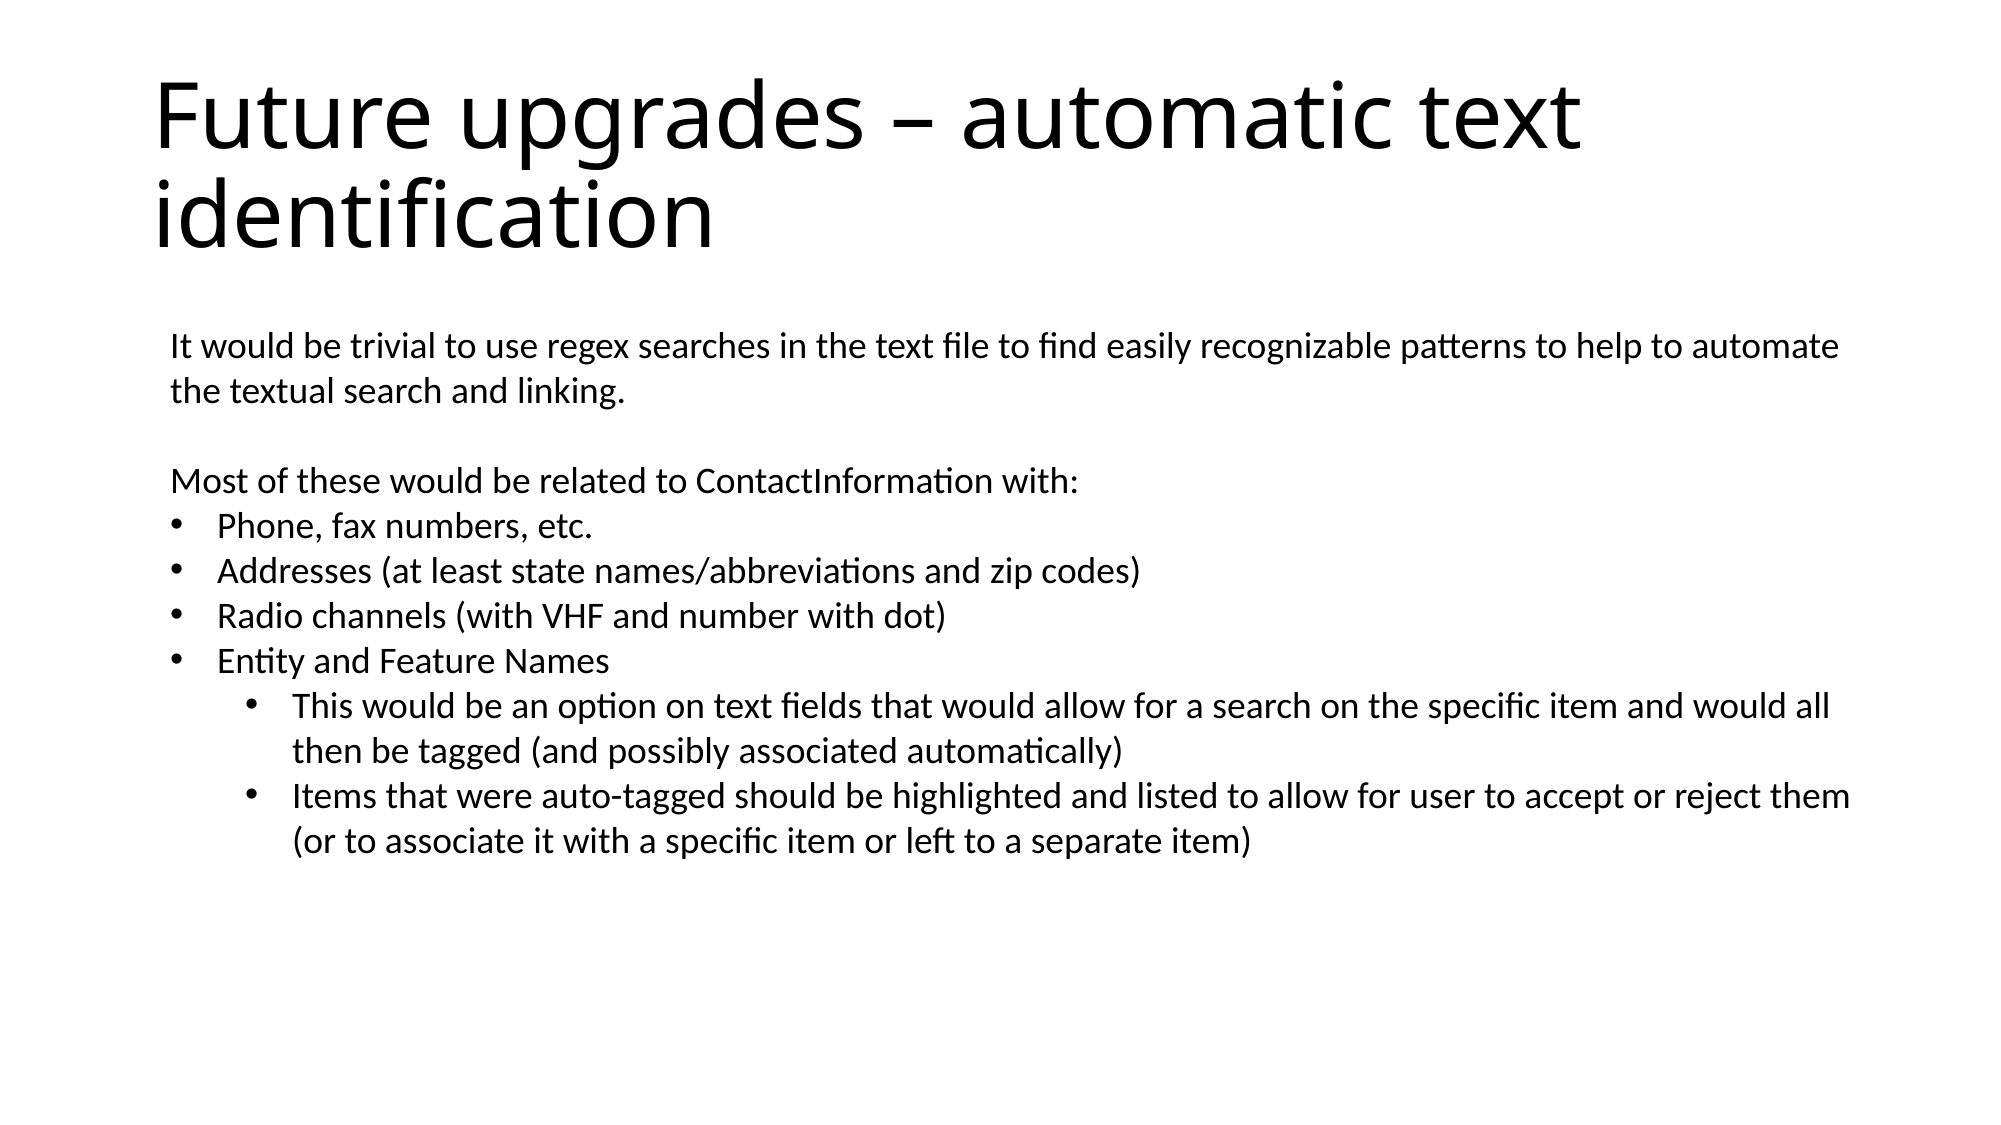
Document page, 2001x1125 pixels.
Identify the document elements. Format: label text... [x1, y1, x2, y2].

text_box It would be trivial to use regex searches in the text file to find easily recognizable patterns to help to automate the textual search and linking. Most of these would be related to ContactInformation with: Phone, fax numbers, etc. Addresses (at least state names/abbreviations and zip codes) Radio channels (with VHF and number with dot) Entity and Feature Names This would be an option on text fields that would allow for a search on the specific item and would all then be tagged (and possibly associated automatically) Items that were auto-tagged should be highlighted and listed to allow for user to accept or reject them (or to associate it with a specific item or left to a separate item) [155, 313, 1901, 914]
title Future upgrades – automatic text identification [137, 59, 1863, 278]
